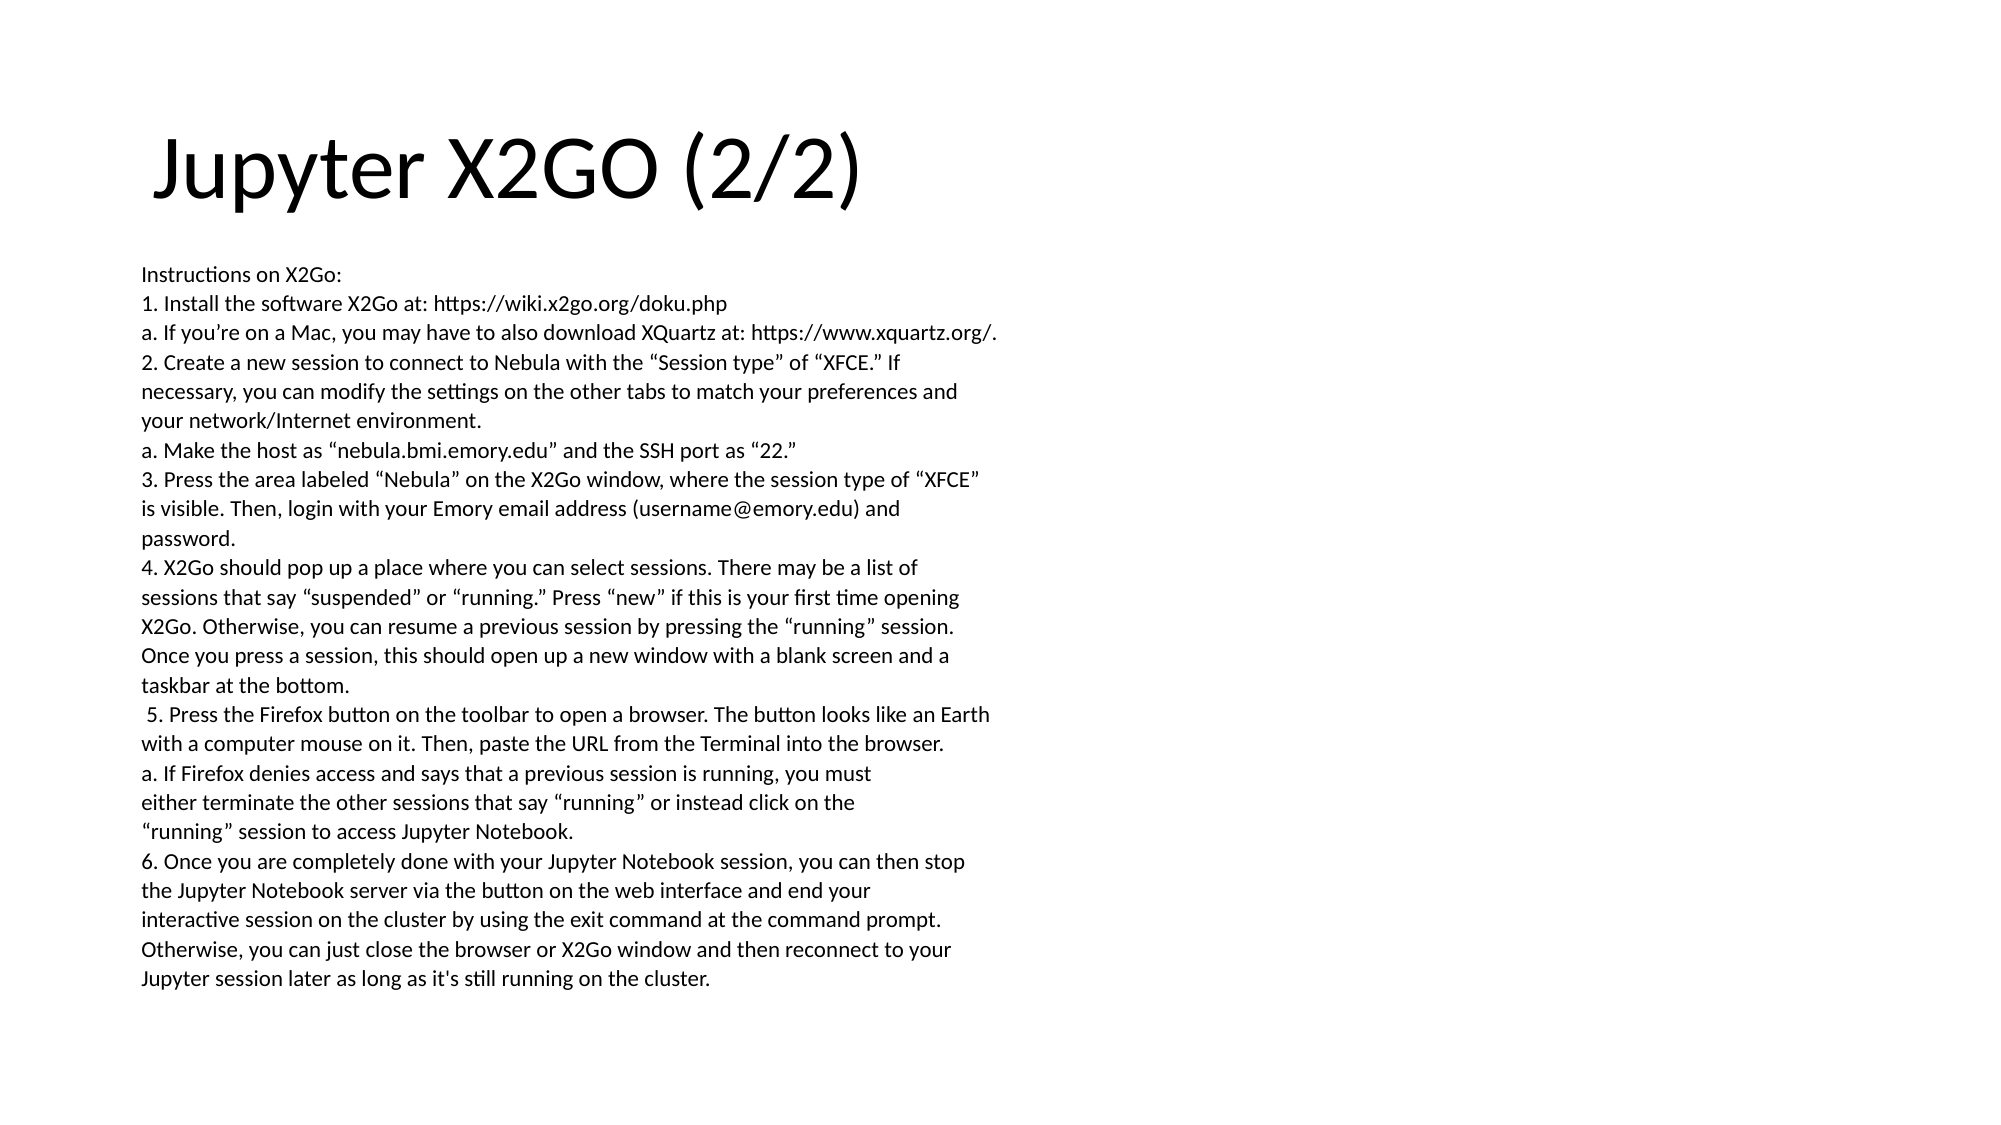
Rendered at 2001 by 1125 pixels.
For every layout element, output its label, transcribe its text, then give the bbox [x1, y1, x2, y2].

text_box Instructions on X2Go: 1. Install the software X2Go at: https://wiki.x2go.org/doku.php a. If you’re on a Mac, you may have to also download XQuartz at: https://www.xquartz.org/. 2. Create a new session to connect to Nebula with the “Session type” of “XFCE.” If necessary, you can modify the settings on the other tabs to match your preferences and your network/Internet environment. a. Make the host as “nebula.bmi.emory.edu” and the SSH port as “22.” 3. Press the area labeled “Nebula” on the X2Go window, where the session type of “XFCE” is visible. Then, login with your Emory email address (username@emory.edu) and password. 4. X2Go should pop up a place where you can select sessions. There may be a list of sessions that say “suspended” or “running.” Press “new” if this is your first time opening X2Go. Otherwise, you can resume a previous session by pressing the “running” session. Once you press a session, this should open up a new window with a blank screen and a taskbar at the bottom. 5. Press the Firefox button on the toolbar to open a browser. The button looks like an Earth with a computer mouse on it. Then, paste the URL from the Terminal into the browser. a. If Firefox denies access and says that a previous session is running, you must either terminate the other sessions that say “running” or instead click on the “running” session to access Jupyter Notebook. 6. Once you are completely done with your Jupyter Notebook session, you can then stop the Jupyter Notebook server via the button on the web interface and end your interactive session on the cluster by using the exit command at the command prompt. Otherwise, you can just close the browser or X2Go window and then reconnect to your Jupyter session later as long as it's still running on the cluster. [126, 249, 1722, 999]
title Jupyter X2GO (2/2) [137, 59, 1863, 278]
